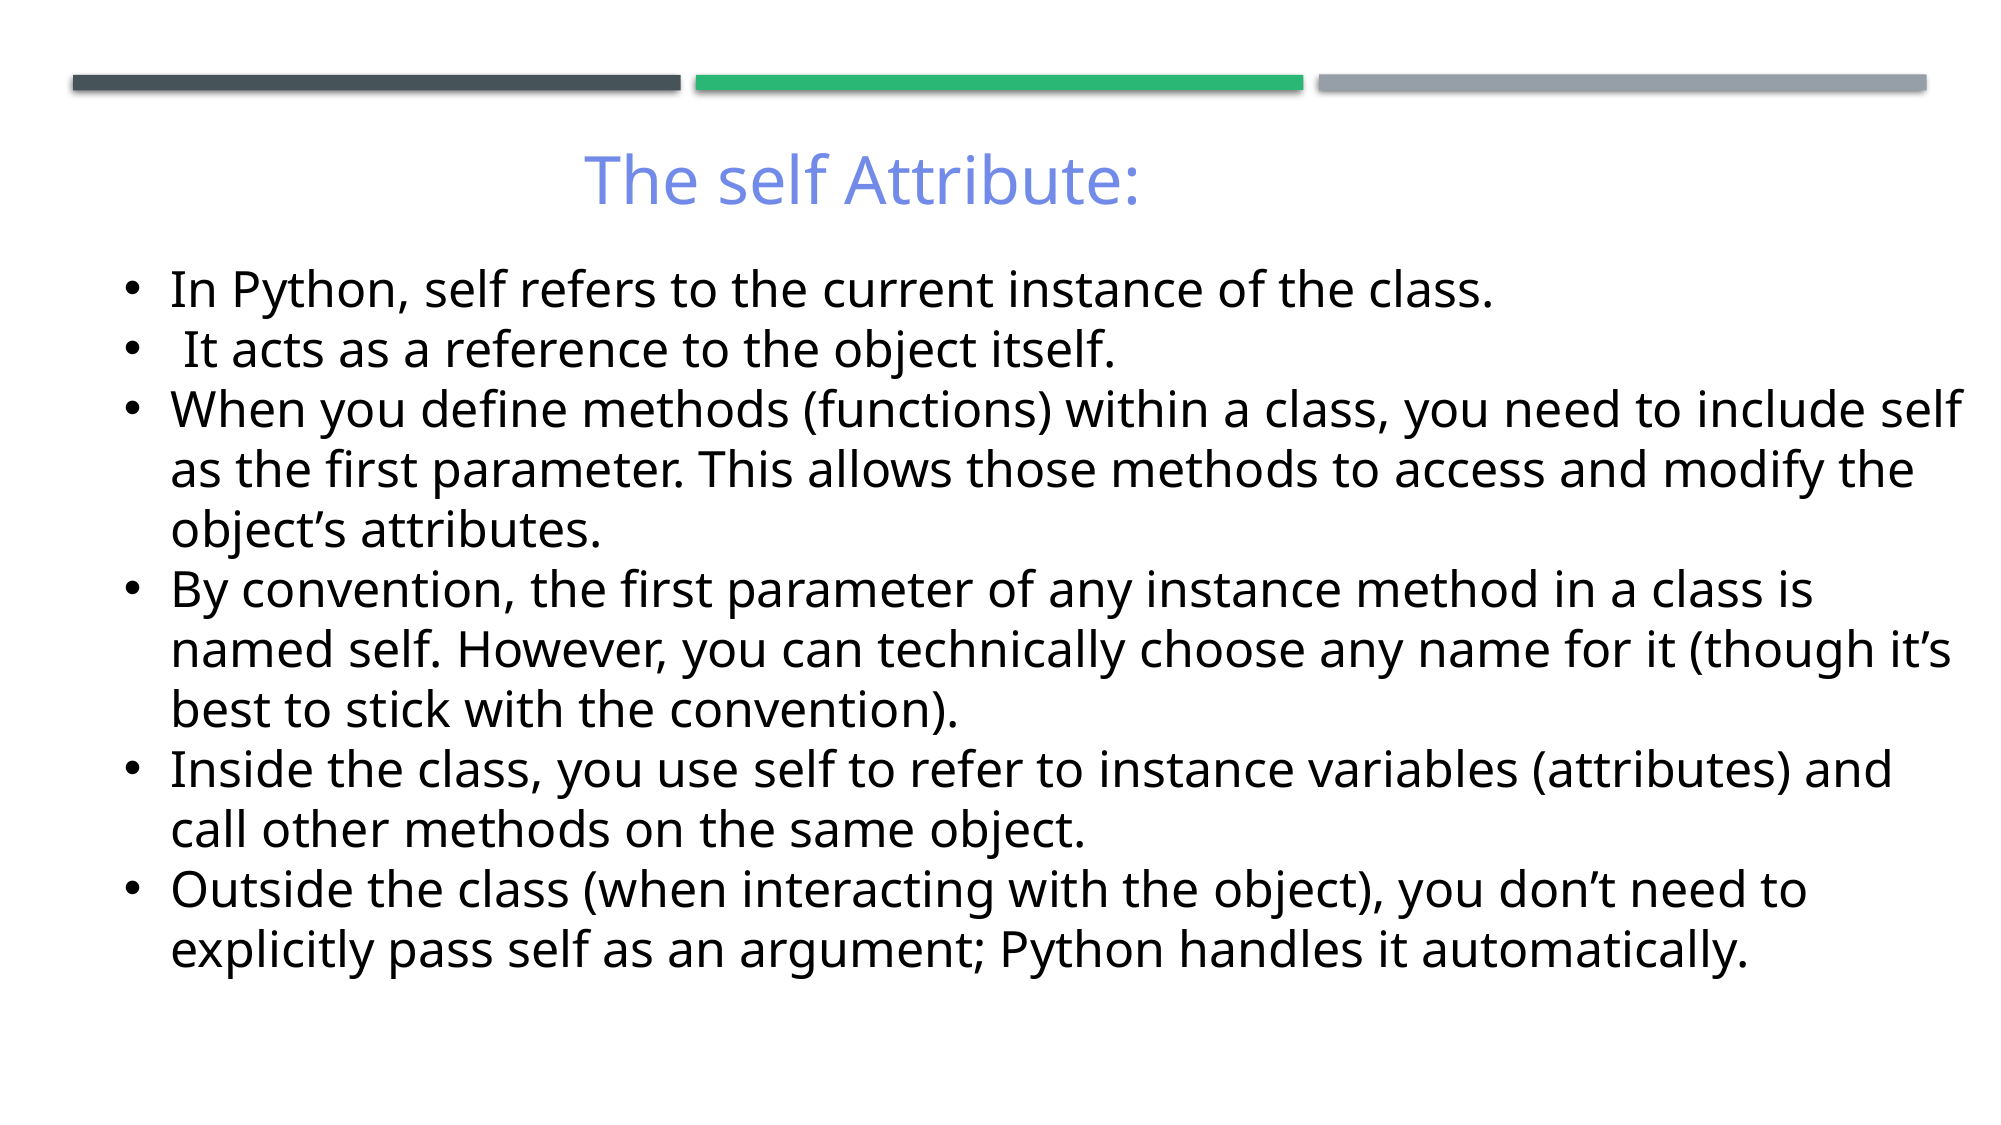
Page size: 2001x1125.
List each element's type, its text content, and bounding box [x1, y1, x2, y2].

text_box The self Attribute: [363, 130, 1364, 226]
text_box In Python, self refers to the current instance of the class. It acts as a reference to the object itself. When you define methods (functions) within a class, you need to include self as the first parameter. This allows those methods to access and modify the object’s attributes. By convention, the first parameter of any instance method in a class is named self. However, you can technically choose any name for it (though it’s best to stick with the convention). Inside the class, you use self to refer to instance variables (attributes) and call other methods on the same object. Outside the class (when interacting with the object), you don’t need to explicitly pass self as an argument; Python handles it automatically. [109, 250, 2000, 985]
